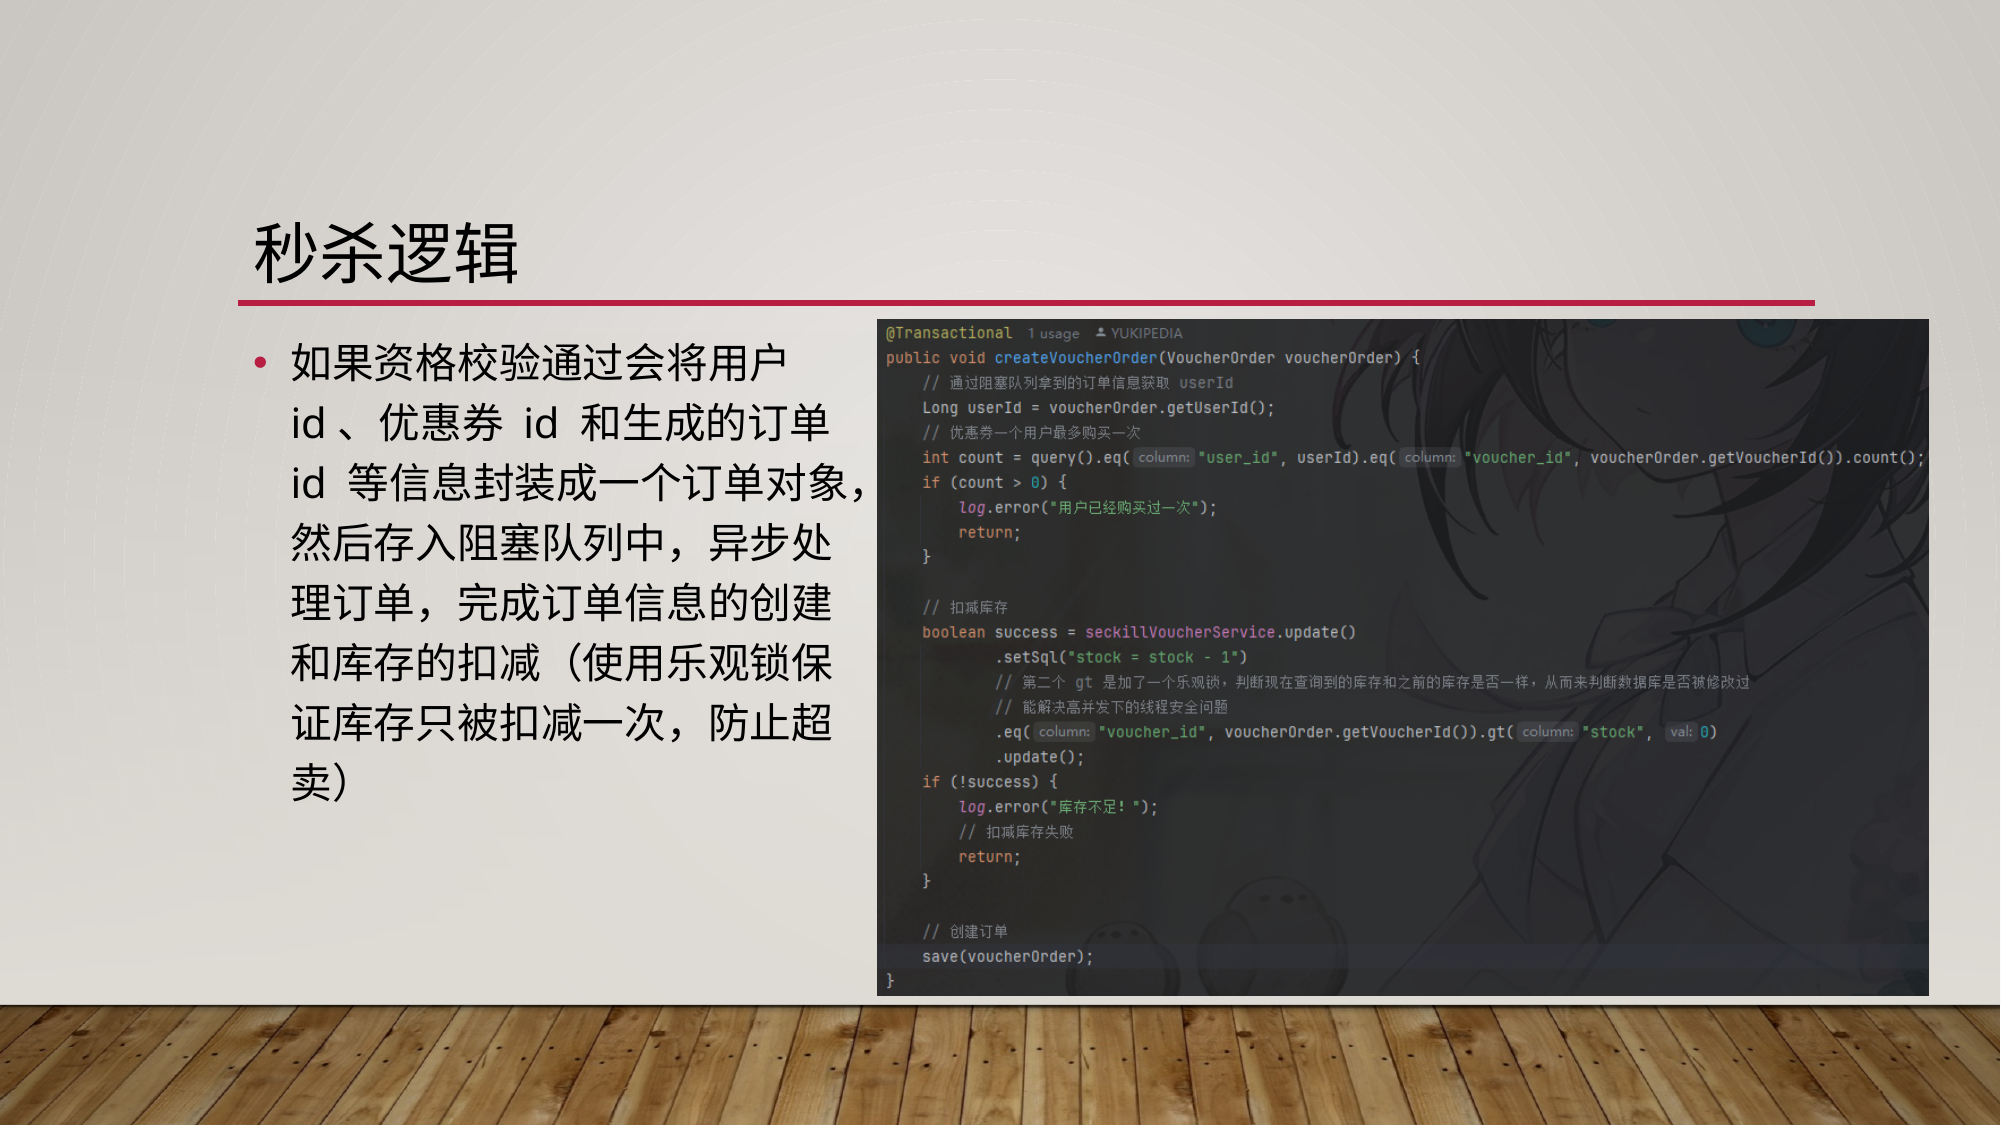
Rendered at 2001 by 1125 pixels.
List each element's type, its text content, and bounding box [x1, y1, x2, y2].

list 如果资格校验通过会将用户 id、优惠券 id 和生成的订单 id 等信息封装成一个订单对象，然后存入阻塞队列中，异步处理订单，完成订单信息的创建和库存的扣减（使用乐观锁保证库存只被扣减一次，防止超卖） [238, 319, 876, 897]
picture [876, 319, 1930, 996]
picture [0, 1005, 2000, 1125]
title 秒杀逻辑 [238, 213, 1814, 305]
